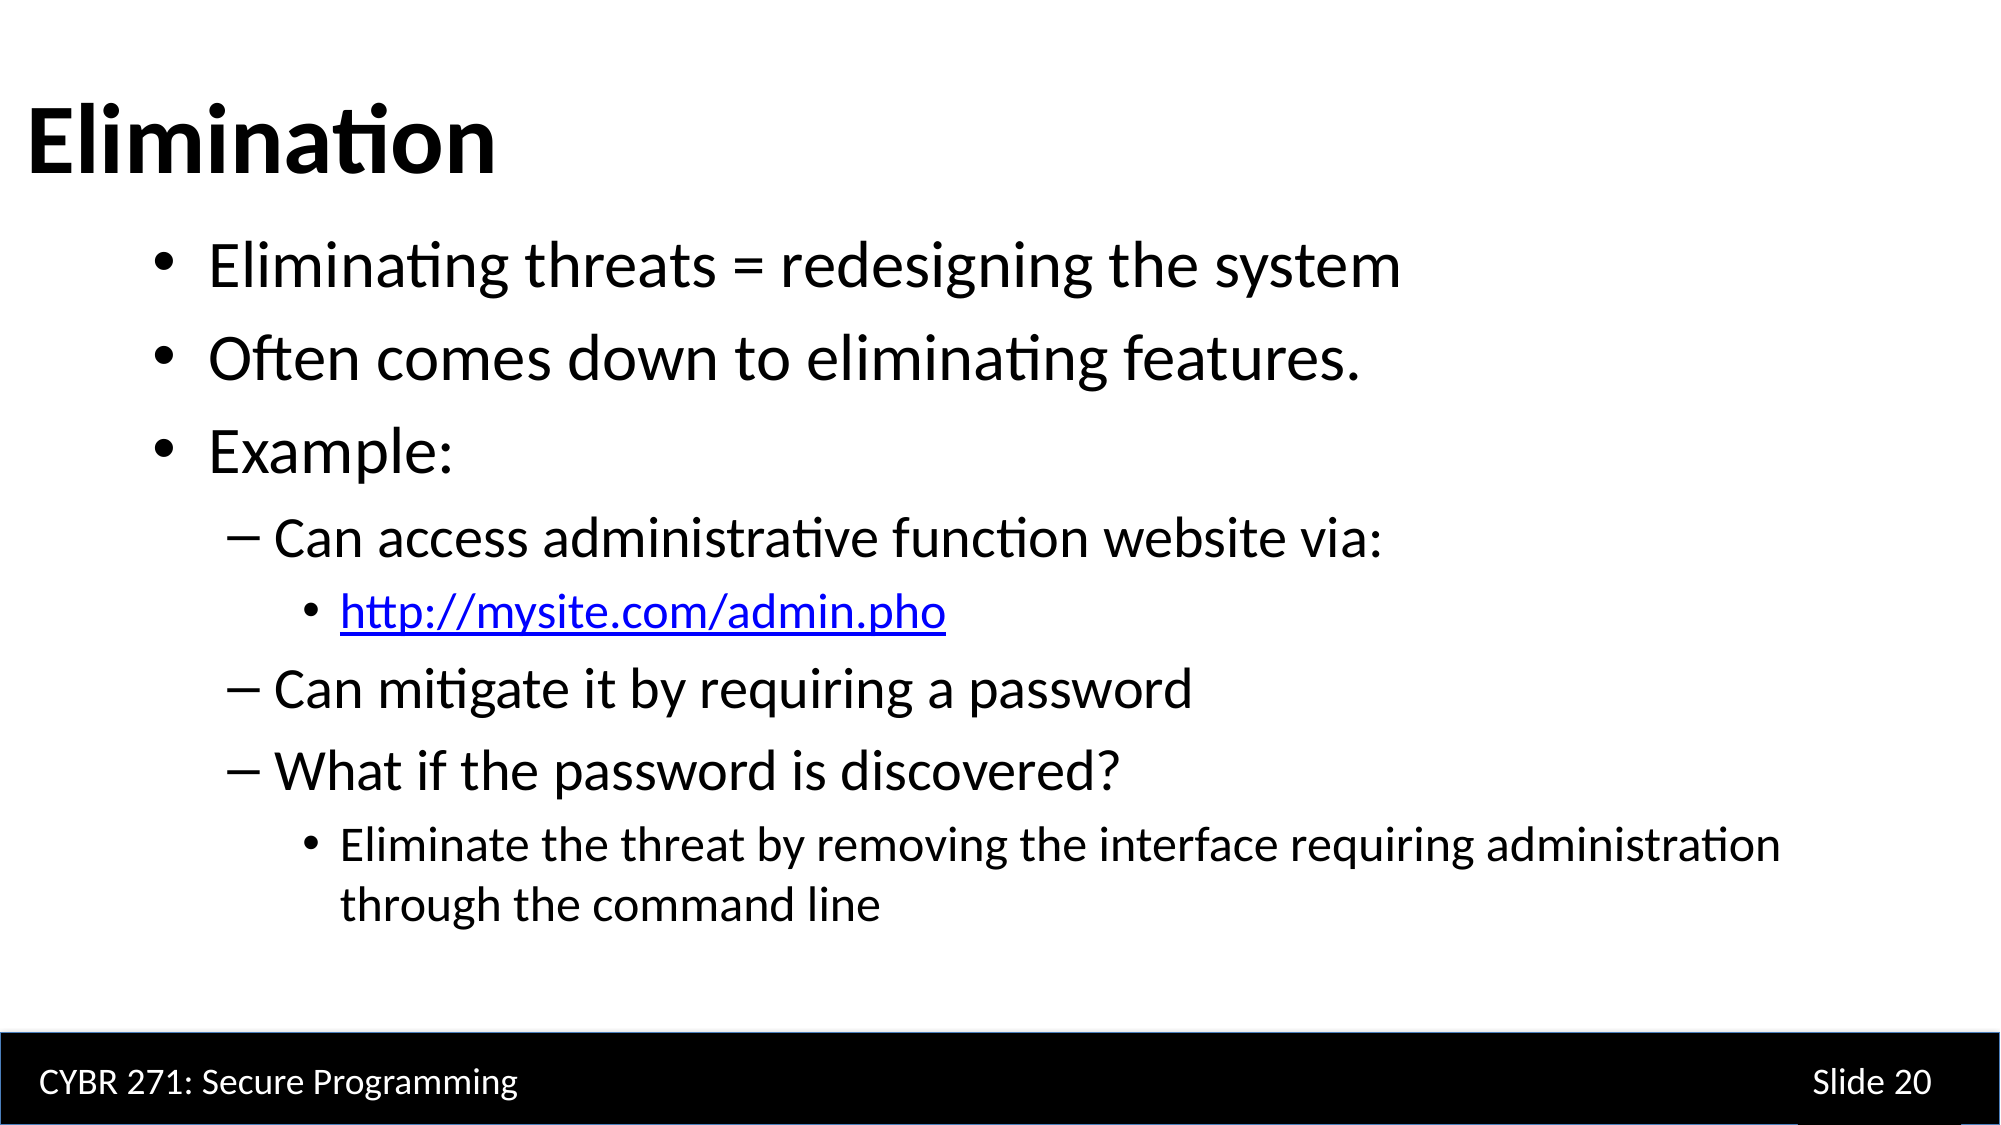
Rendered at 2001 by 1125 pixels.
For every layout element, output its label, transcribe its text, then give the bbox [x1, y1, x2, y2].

text_box Elimination [12, 65, 1961, 201]
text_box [0, 1032, 2000, 1125]
list Eliminating threats = redesigning the system Often comes down to eliminating features. Example: Can access administrative function website via: http://mysite.com/admin.pho Can mitigate it by requiring a password What if the password is discovered? Eliminate the threat by removing the interface requiring administration through the command line [137, 212, 1931, 1028]
